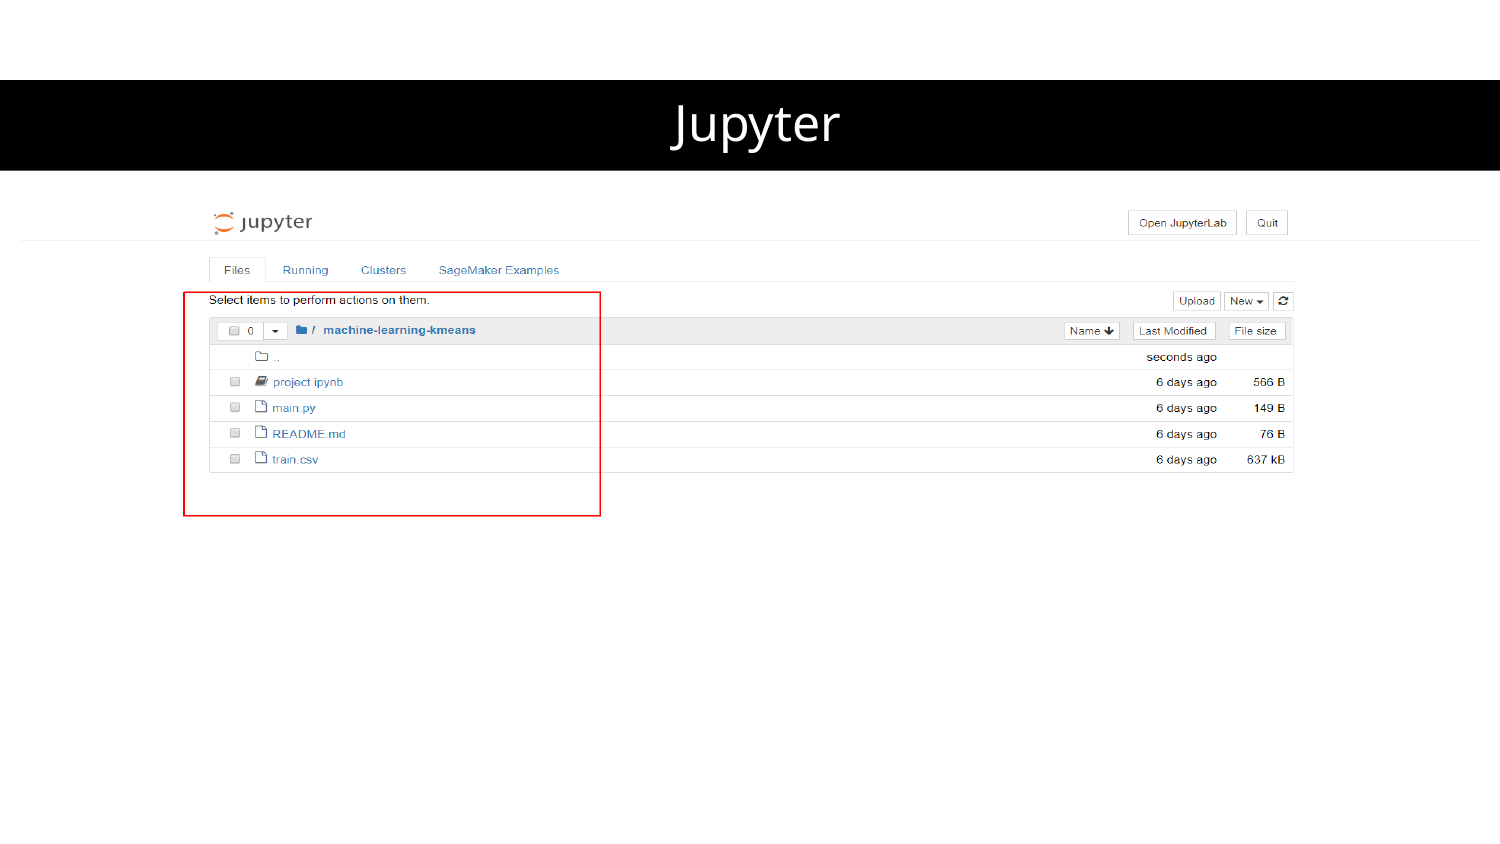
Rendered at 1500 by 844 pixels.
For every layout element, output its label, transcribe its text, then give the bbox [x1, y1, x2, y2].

picture [20, 206, 1481, 844]
text_box [0, 79, 1500, 172]
title Jupyter [68, 79, 1448, 171]
